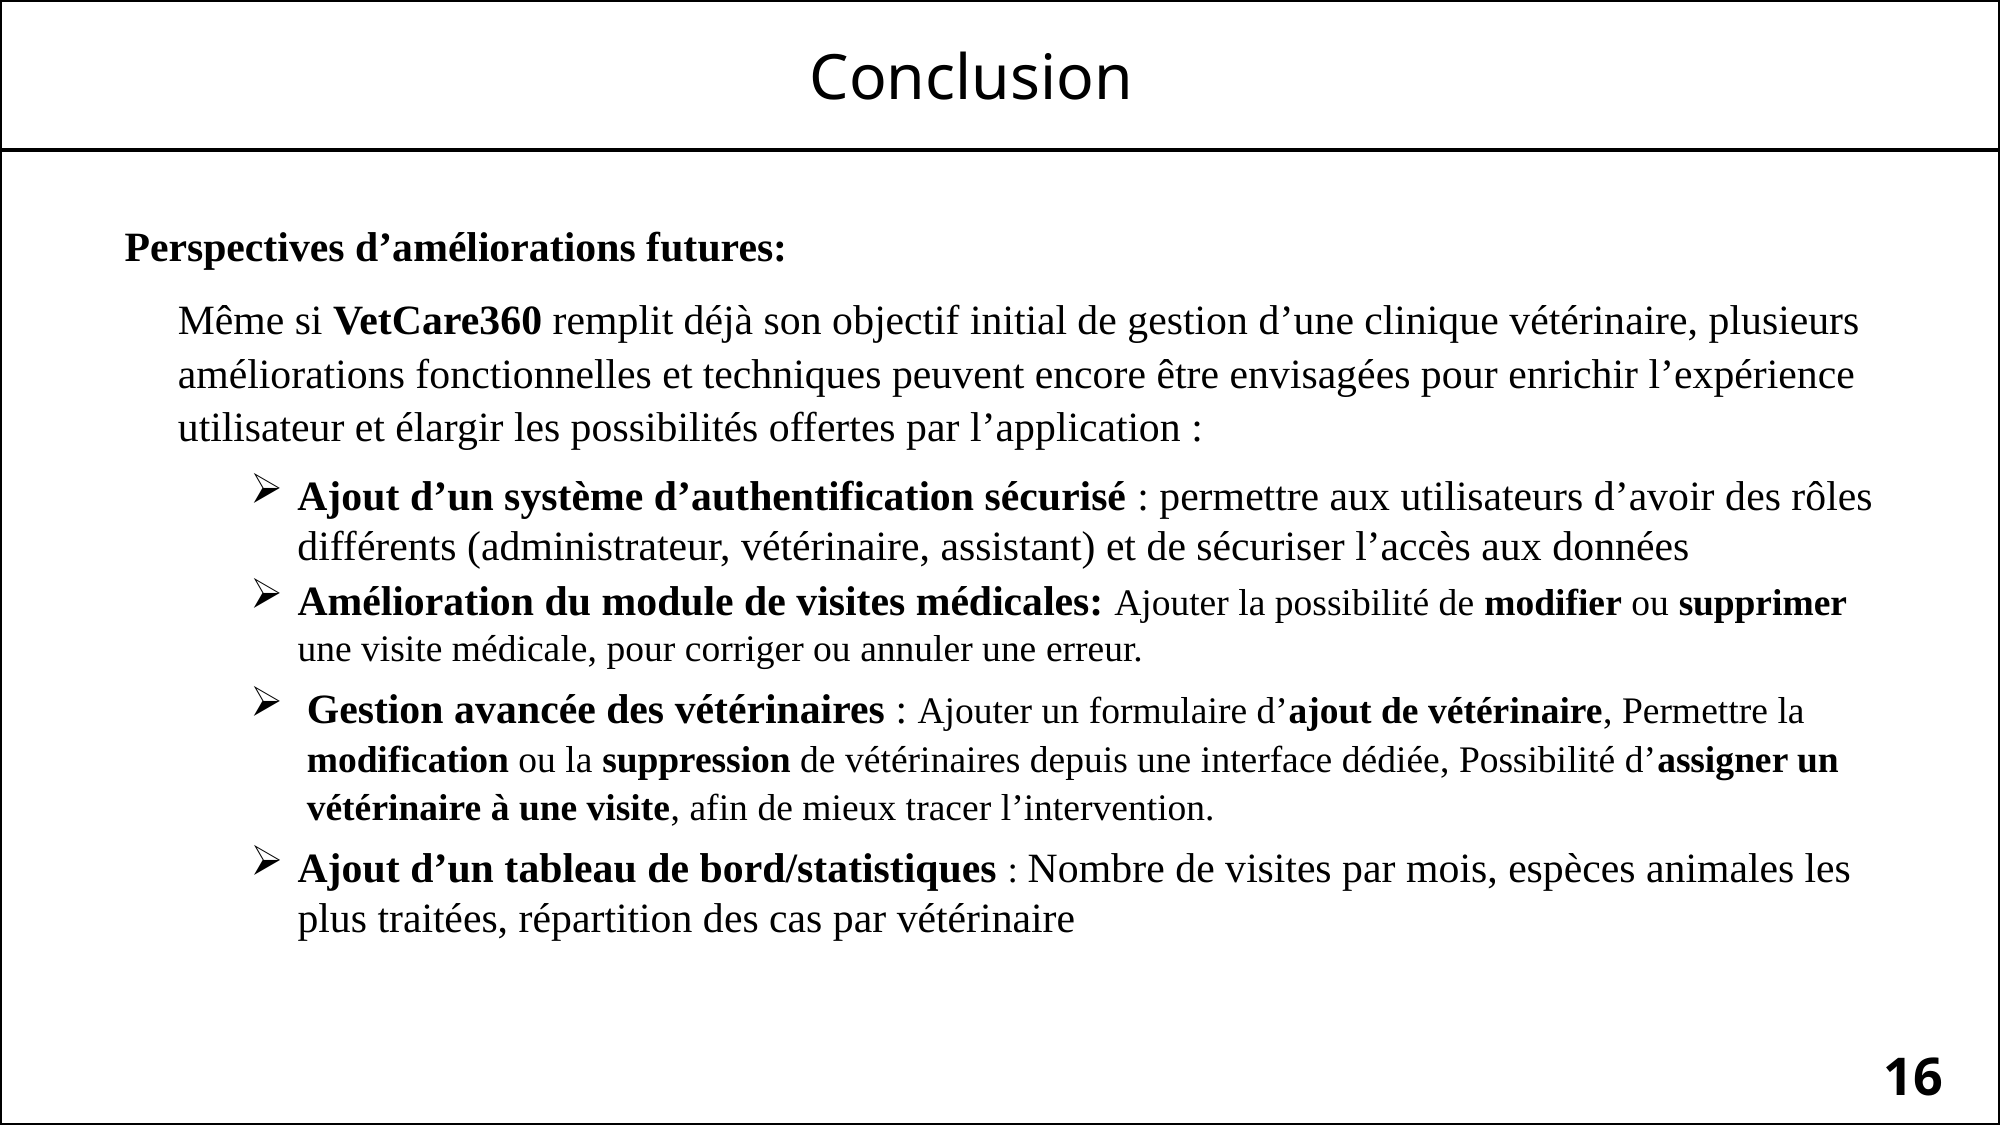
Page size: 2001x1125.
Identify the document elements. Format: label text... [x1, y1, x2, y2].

text_box Perspectives d’améliorations futures: [109, 212, 1112, 277]
text_box Ajout d’un système d’authentification sécurisé : permettre aux utilisateurs d’avoir des rôles différents (administrateur, vétérinaire, assistant) et de sécuriser l’accès aux données [235, 461, 1948, 577]
text_box Conclusion [722, 29, 1221, 120]
text_box Gestion avancée des vétérinaires : Ajouter un formulaire d’ajout de vétérinaire, Permettre la modification ou la suppression de vétérinaires depuis une interface dédiée, Possibilité d’assigner un vétérinaire à une visite, afin de mieux tracer l’intervention. [235, 670, 1948, 903]
text_box Même si VetCare360 remplit déjà son objectif initial de gestion d’une clinique vétérinaire, plusieurs améliorations fonctionnelles et techniques peuvent encore être envisagées pour enrichir l’expérience utilisateur et élargir les possibilités offertes par l’application : [163, 282, 1896, 458]
text_box Ajout d’un tableau de bord/statistiques : Nombre de visites par mois, espèces animales les plus traitées, répartition des cas par vétérinaire [235, 833, 1896, 1084]
text_box [0, 0, 2000, 149]
text_box [0, 151, 2000, 1125]
text_box Amélioration du module de visites médicales: Ajouter la possibilité de modifier ou supprimer une visite médicale, pour corriger ou annuler une erreur. [235, 566, 1910, 670]
